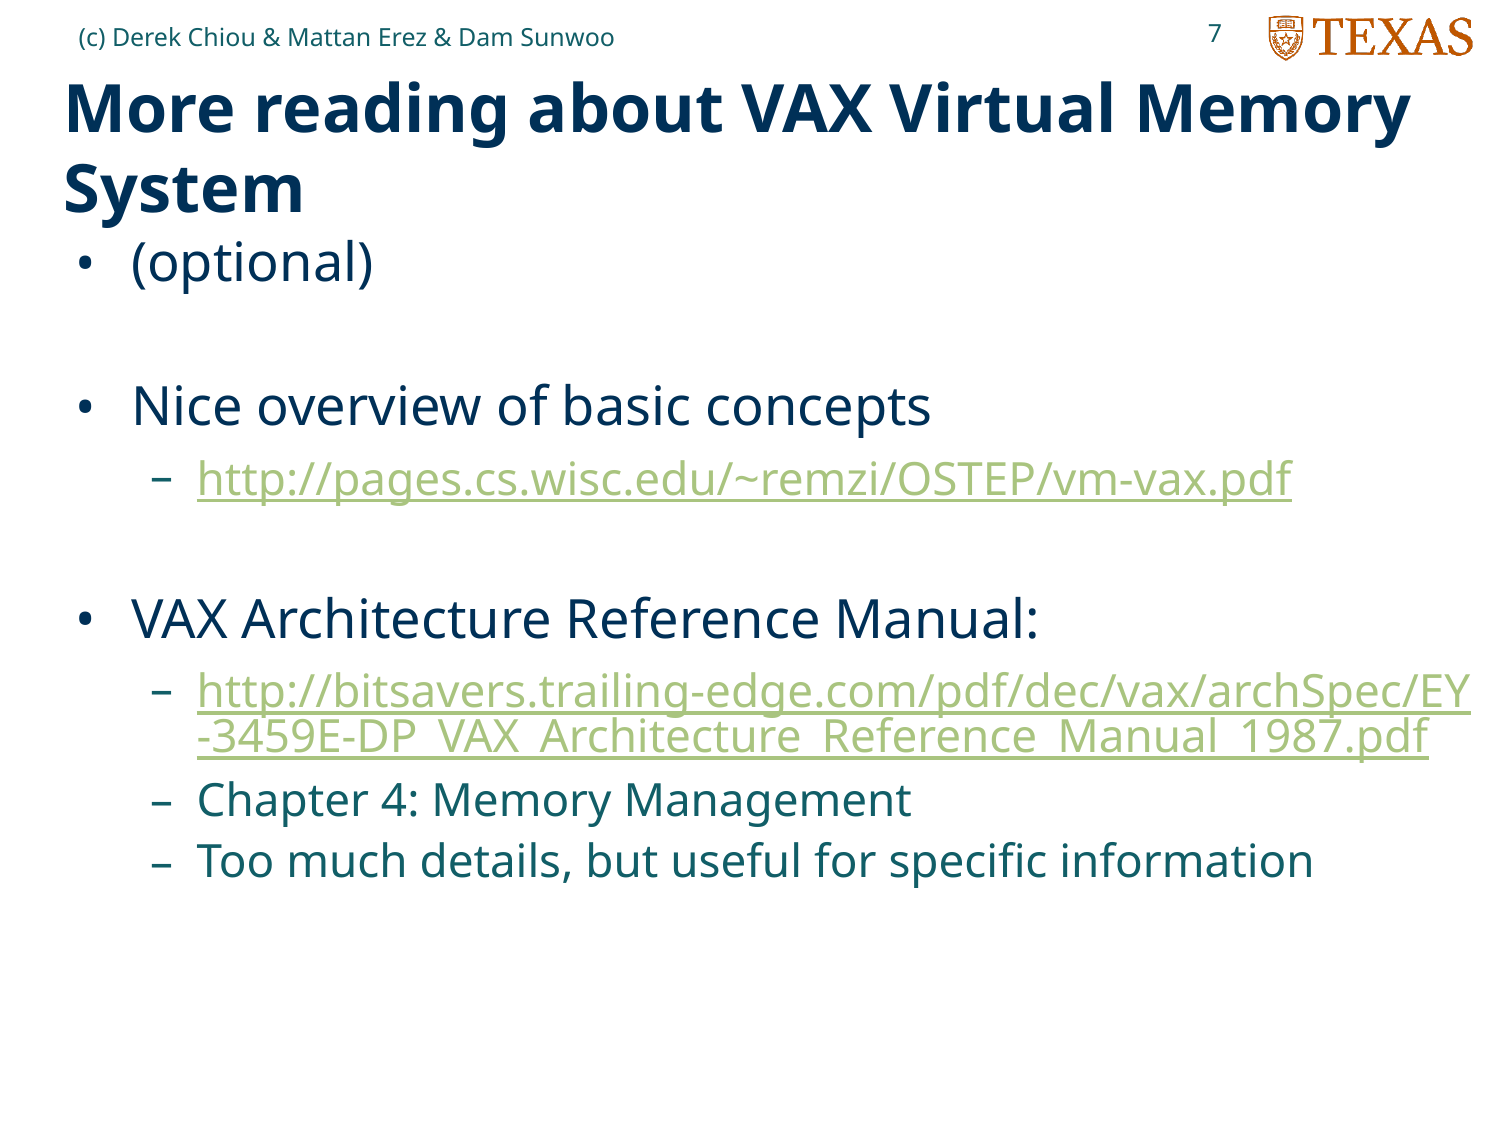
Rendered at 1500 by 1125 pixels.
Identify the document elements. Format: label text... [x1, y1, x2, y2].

footer (c) Derek Chiou & Mattan Erez & Dam Sunwoo [63, 3, 914, 73]
list (optional) Nice overview of basic concepts http://pages.cs.wisc.edu/~remzi/OSTEP/vm-vax.pdf VAX Architecture Reference Manual: http://bitsavers.trailing-edge.com/pdf/dec/vax/archSpec/EY-3459E-DP_VAX_Architecture_Reference_Manual_1987.pdf Chapter 4: Memory Management Too much details, but useful for specific information [75, 235, 1475, 1123]
slide_number 7 [1100, 0, 1238, 73]
title More reading about VAX Virtual Memory System [63, 75, 1475, 223]
picture [1268, 12, 1474, 63]
